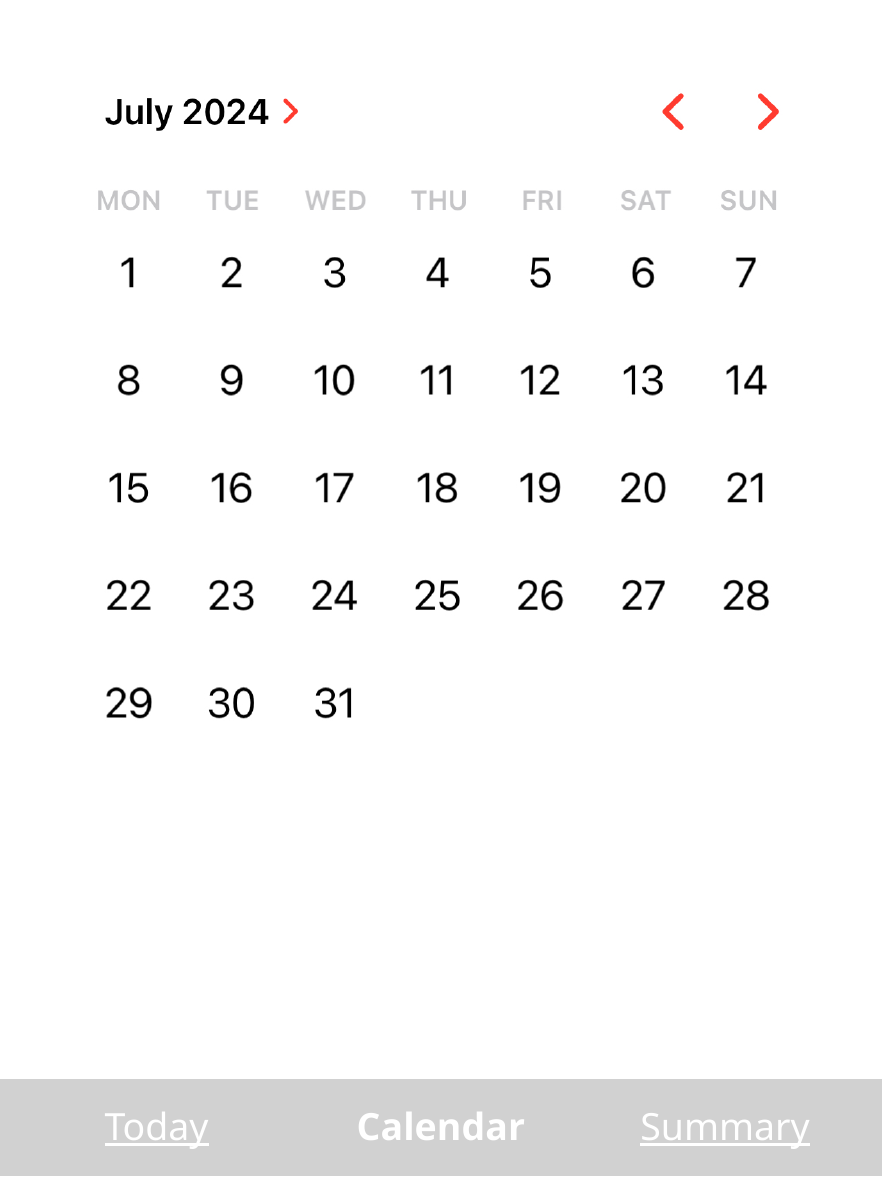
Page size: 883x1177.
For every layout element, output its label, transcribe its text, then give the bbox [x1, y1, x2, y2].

picture [75, 48, 807, 740]
text_box Today Calendar Summary [0, 1079, 882, 1176]
